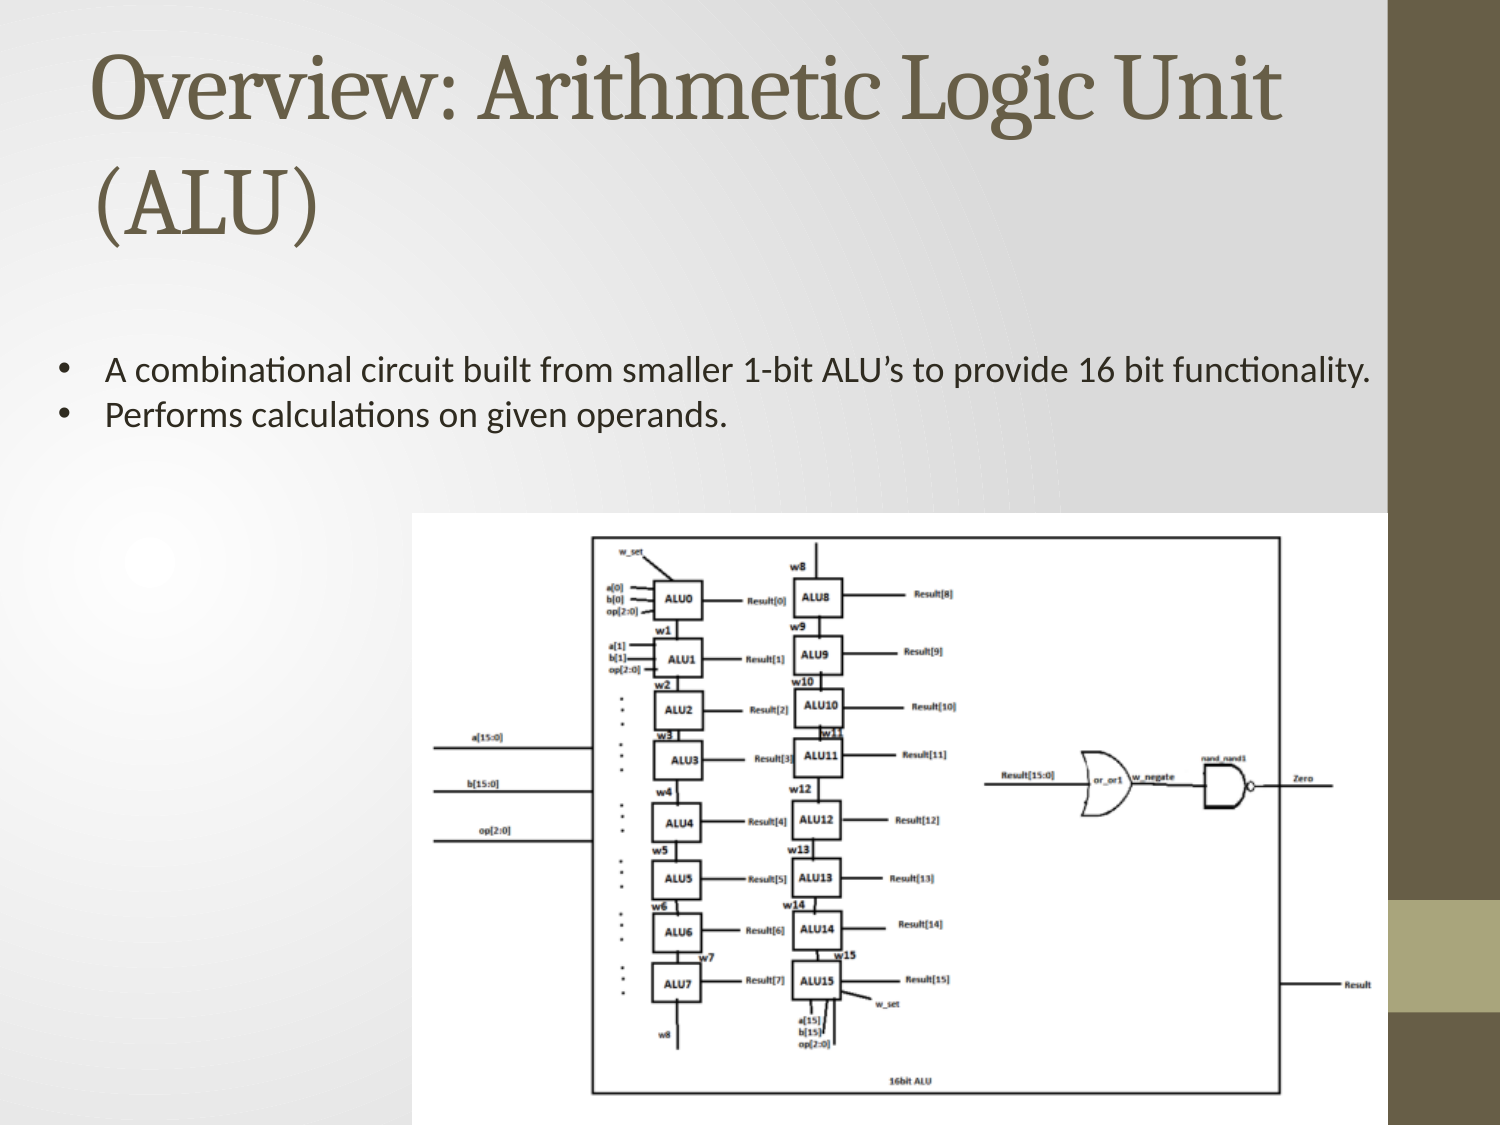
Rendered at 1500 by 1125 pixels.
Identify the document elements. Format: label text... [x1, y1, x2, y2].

title Overview: Arithmetic Logic Unit (ALU) [75, 45, 1325, 233]
text_box A combinational circuit built from smaller 1-bit ALU’s to provide 16 bit functionality. Performs calculations on given operands. [43, 337, 1388, 443]
picture [411, 512, 1388, 1125]
